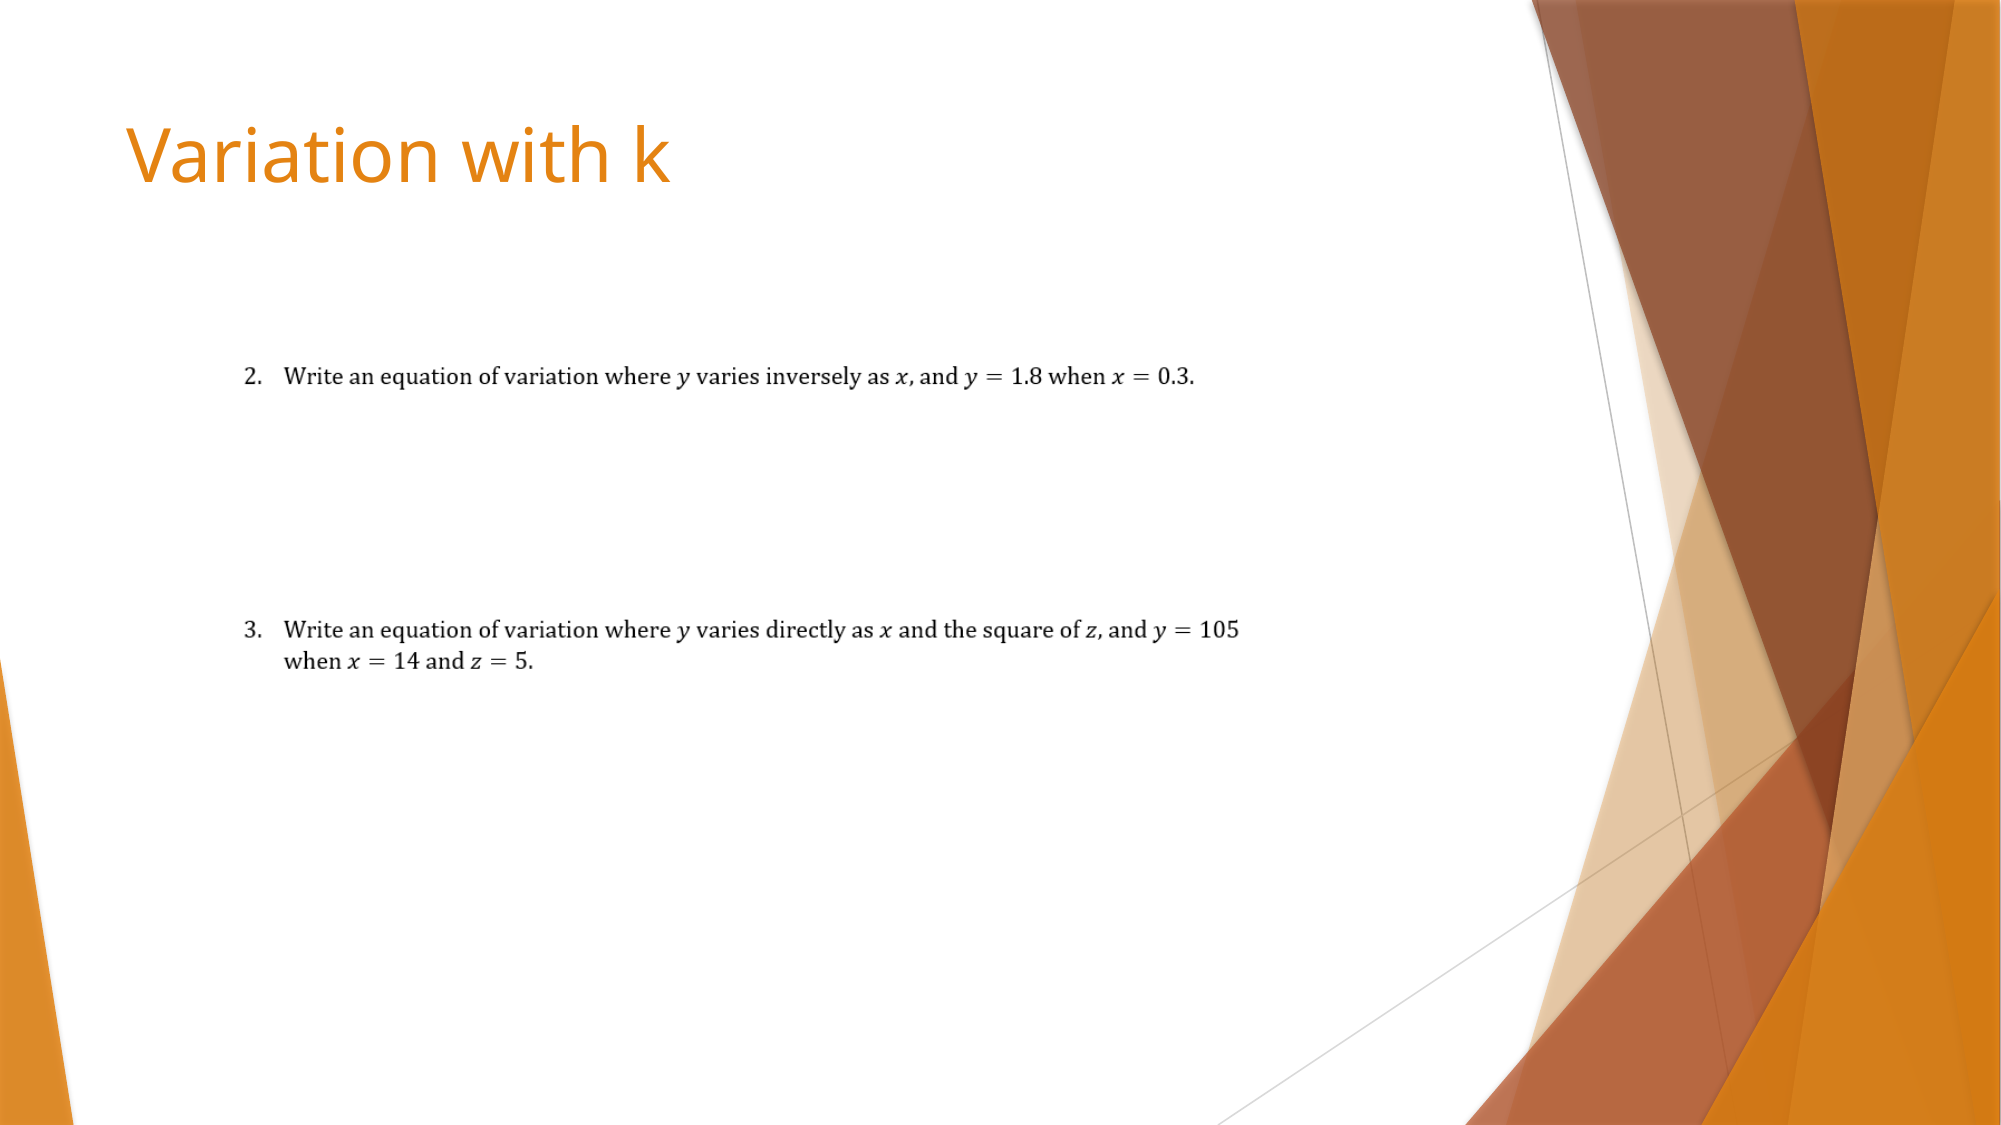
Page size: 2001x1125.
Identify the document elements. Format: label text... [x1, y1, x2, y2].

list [219, 316, 1341, 986]
title Variation with k [111, 99, 1522, 317]
